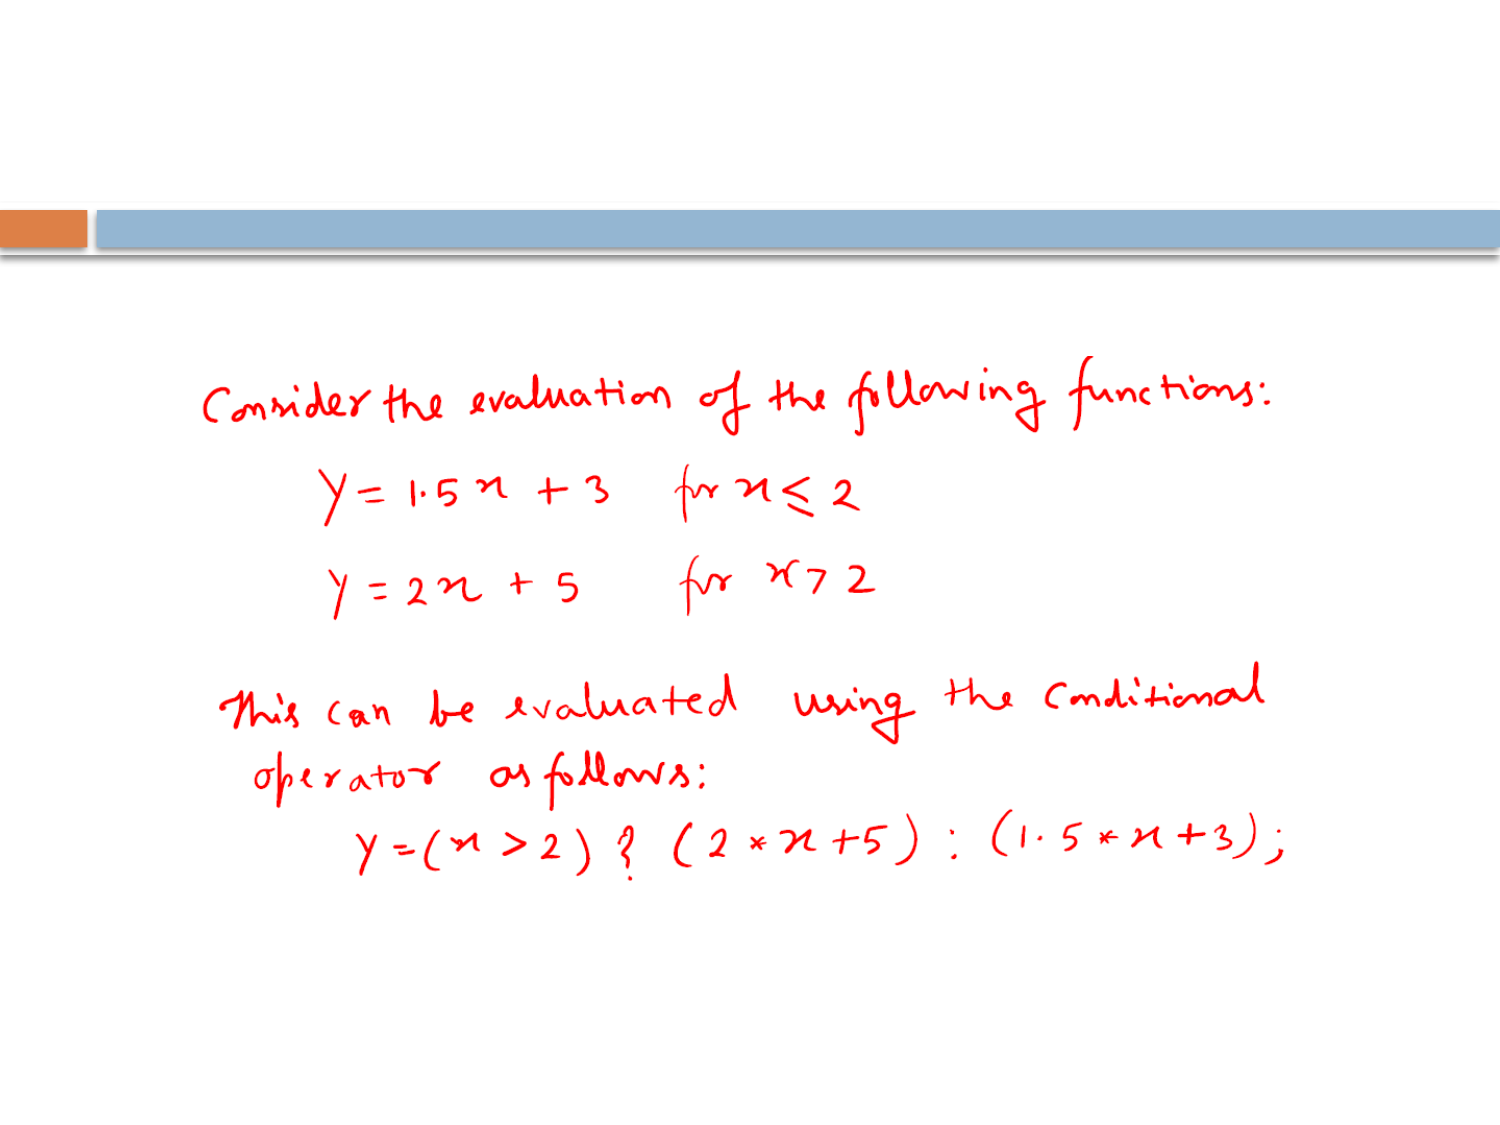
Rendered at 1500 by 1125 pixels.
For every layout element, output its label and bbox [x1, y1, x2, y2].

list [137, 356, 1401, 906]
